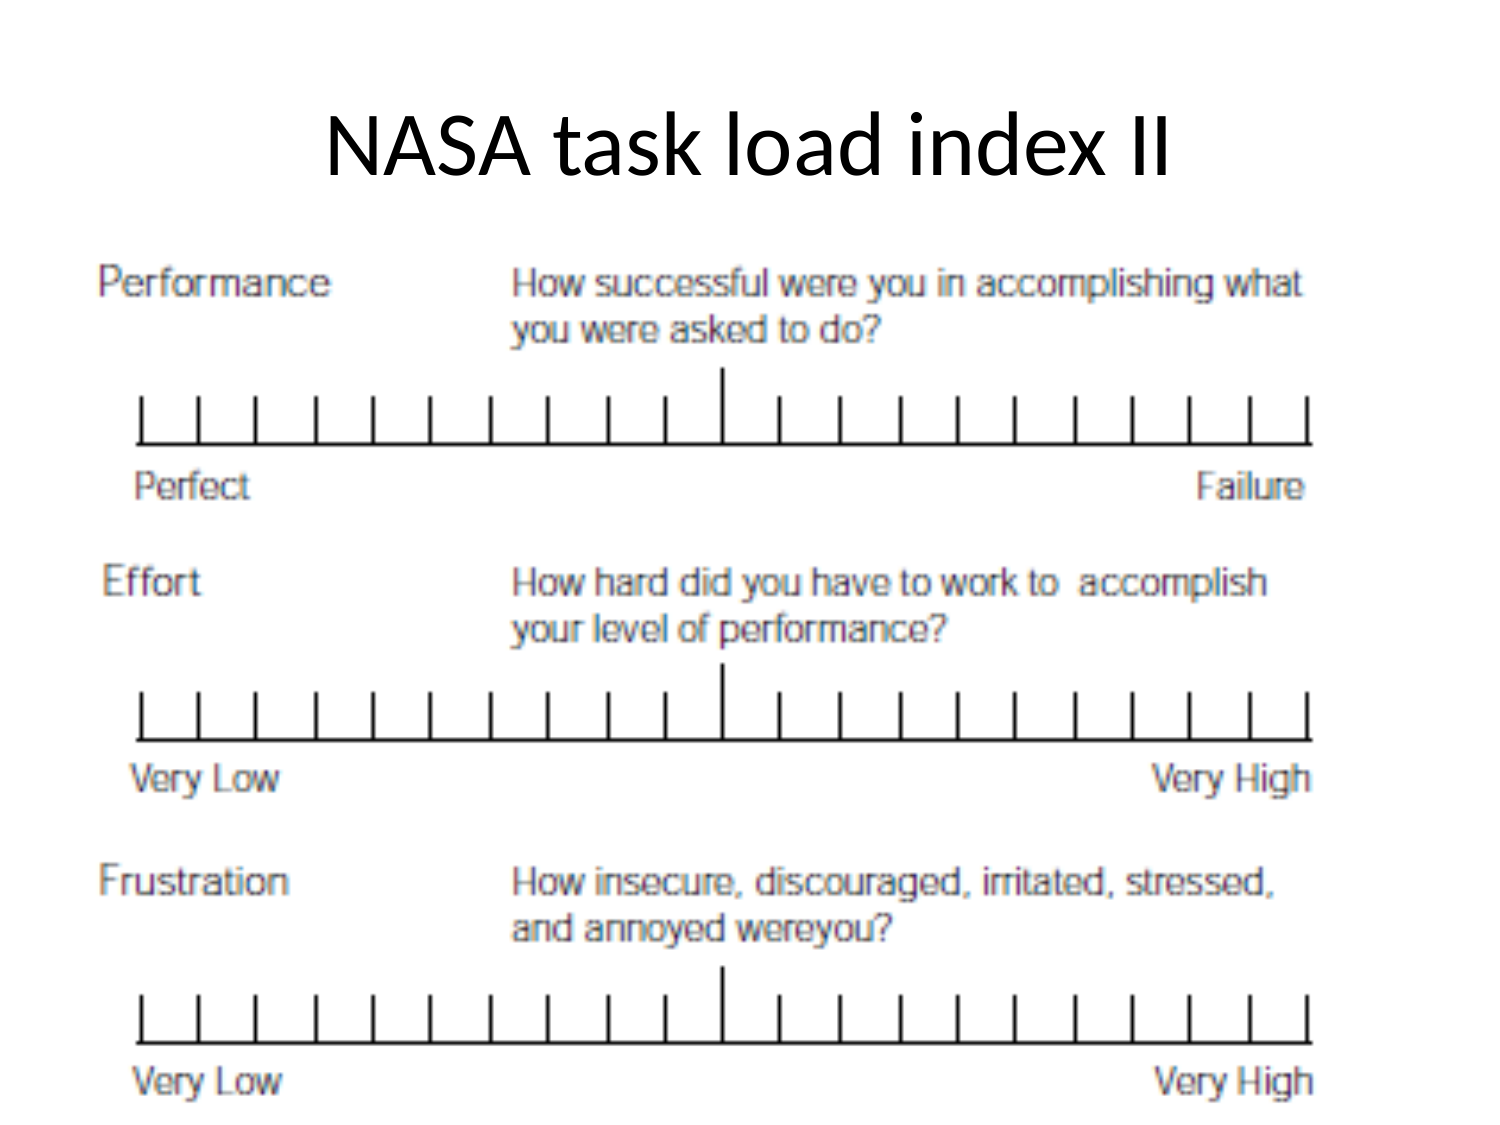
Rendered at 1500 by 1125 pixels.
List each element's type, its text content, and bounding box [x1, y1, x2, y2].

title NASA task load index II [75, 45, 1425, 233]
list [74, 245, 1426, 1109]
